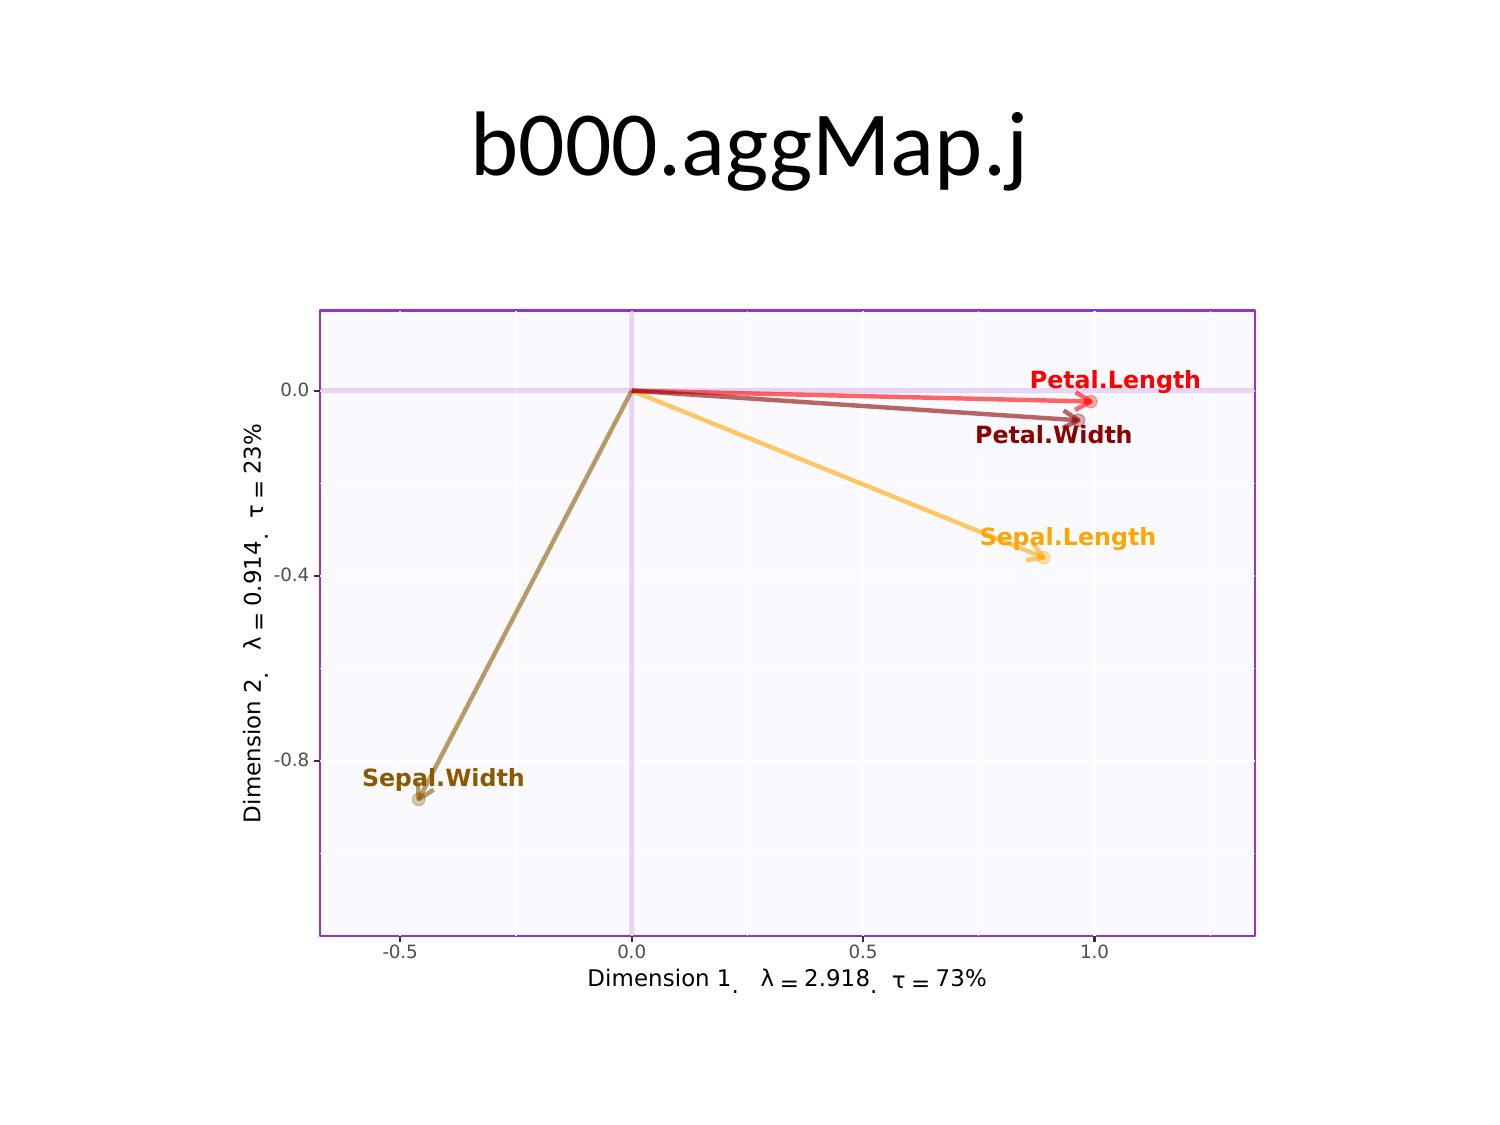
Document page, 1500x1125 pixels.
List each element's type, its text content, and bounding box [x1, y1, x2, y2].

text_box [74, 262, 1426, 1006]
title b000.aggMap.j [75, 45, 1425, 233]
